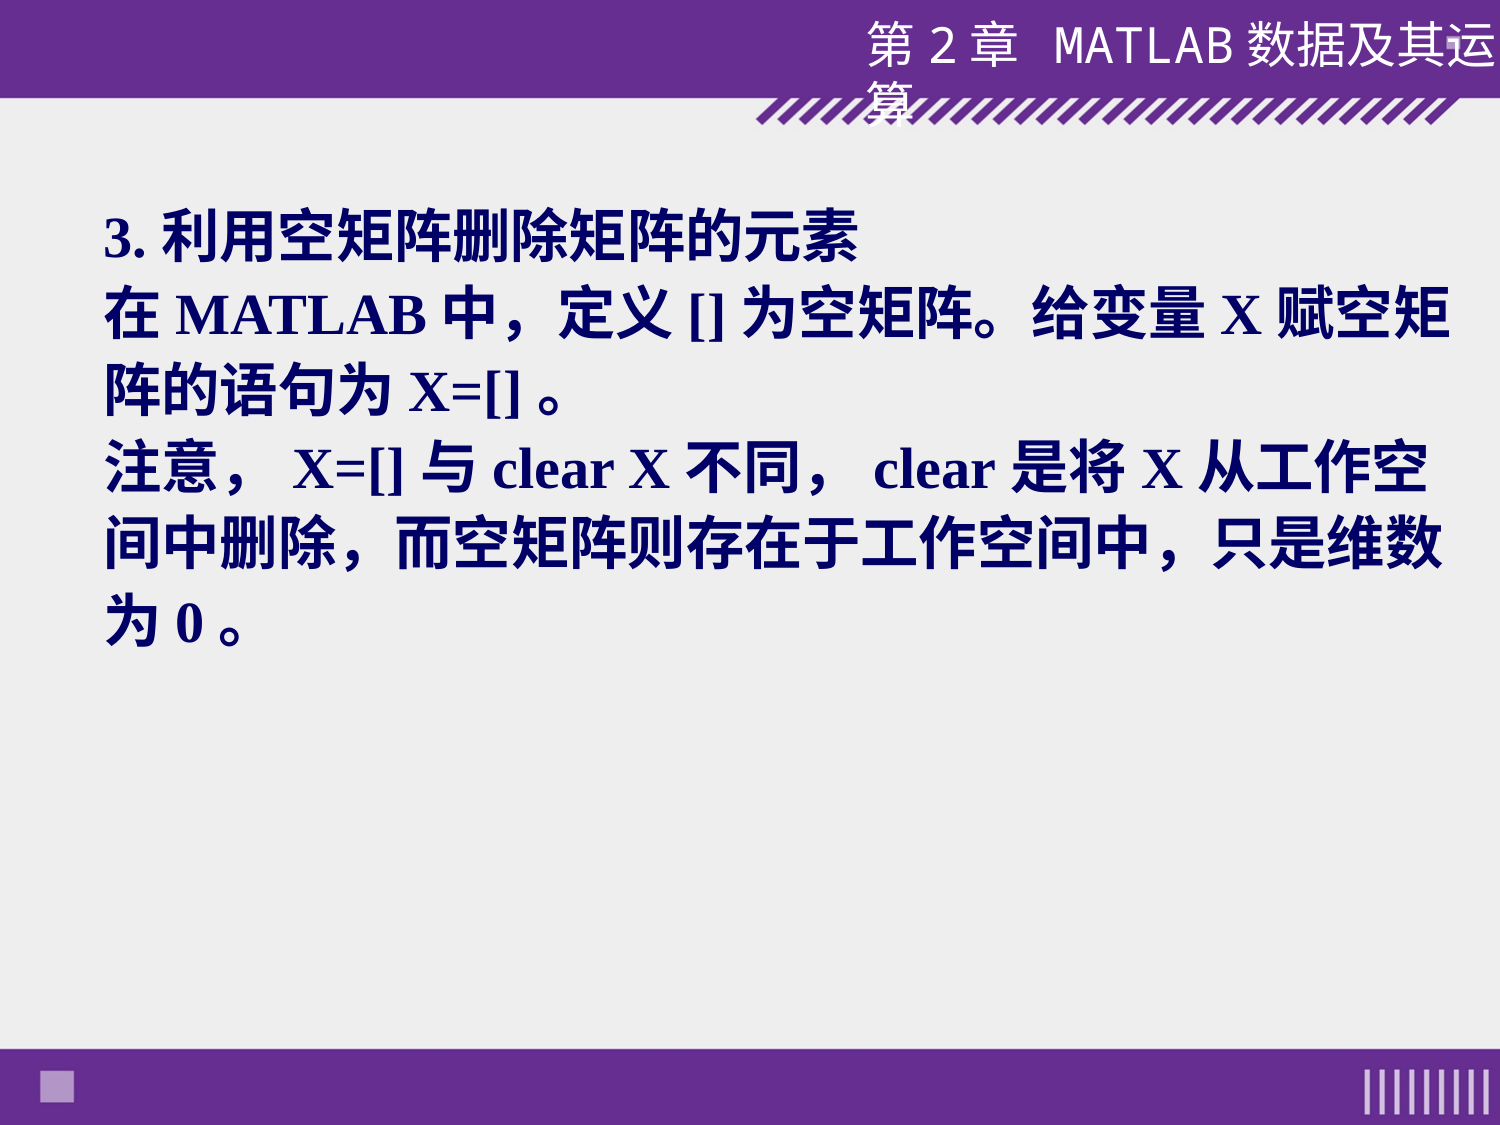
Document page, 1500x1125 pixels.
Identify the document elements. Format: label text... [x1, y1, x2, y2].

picture [0, 0, 1500, 1125]
list 3.利用空矩阵删除矩阵的元素 在MATLAB中，定义[]为空矩阵。给变量X赋空矩阵的语句为X=[]。 注意，X=[]与clear X不同，clear是将X从工作空间中删除，而空矩阵则存在于工作空间中，只是维数为0。 [88, 184, 1473, 686]
